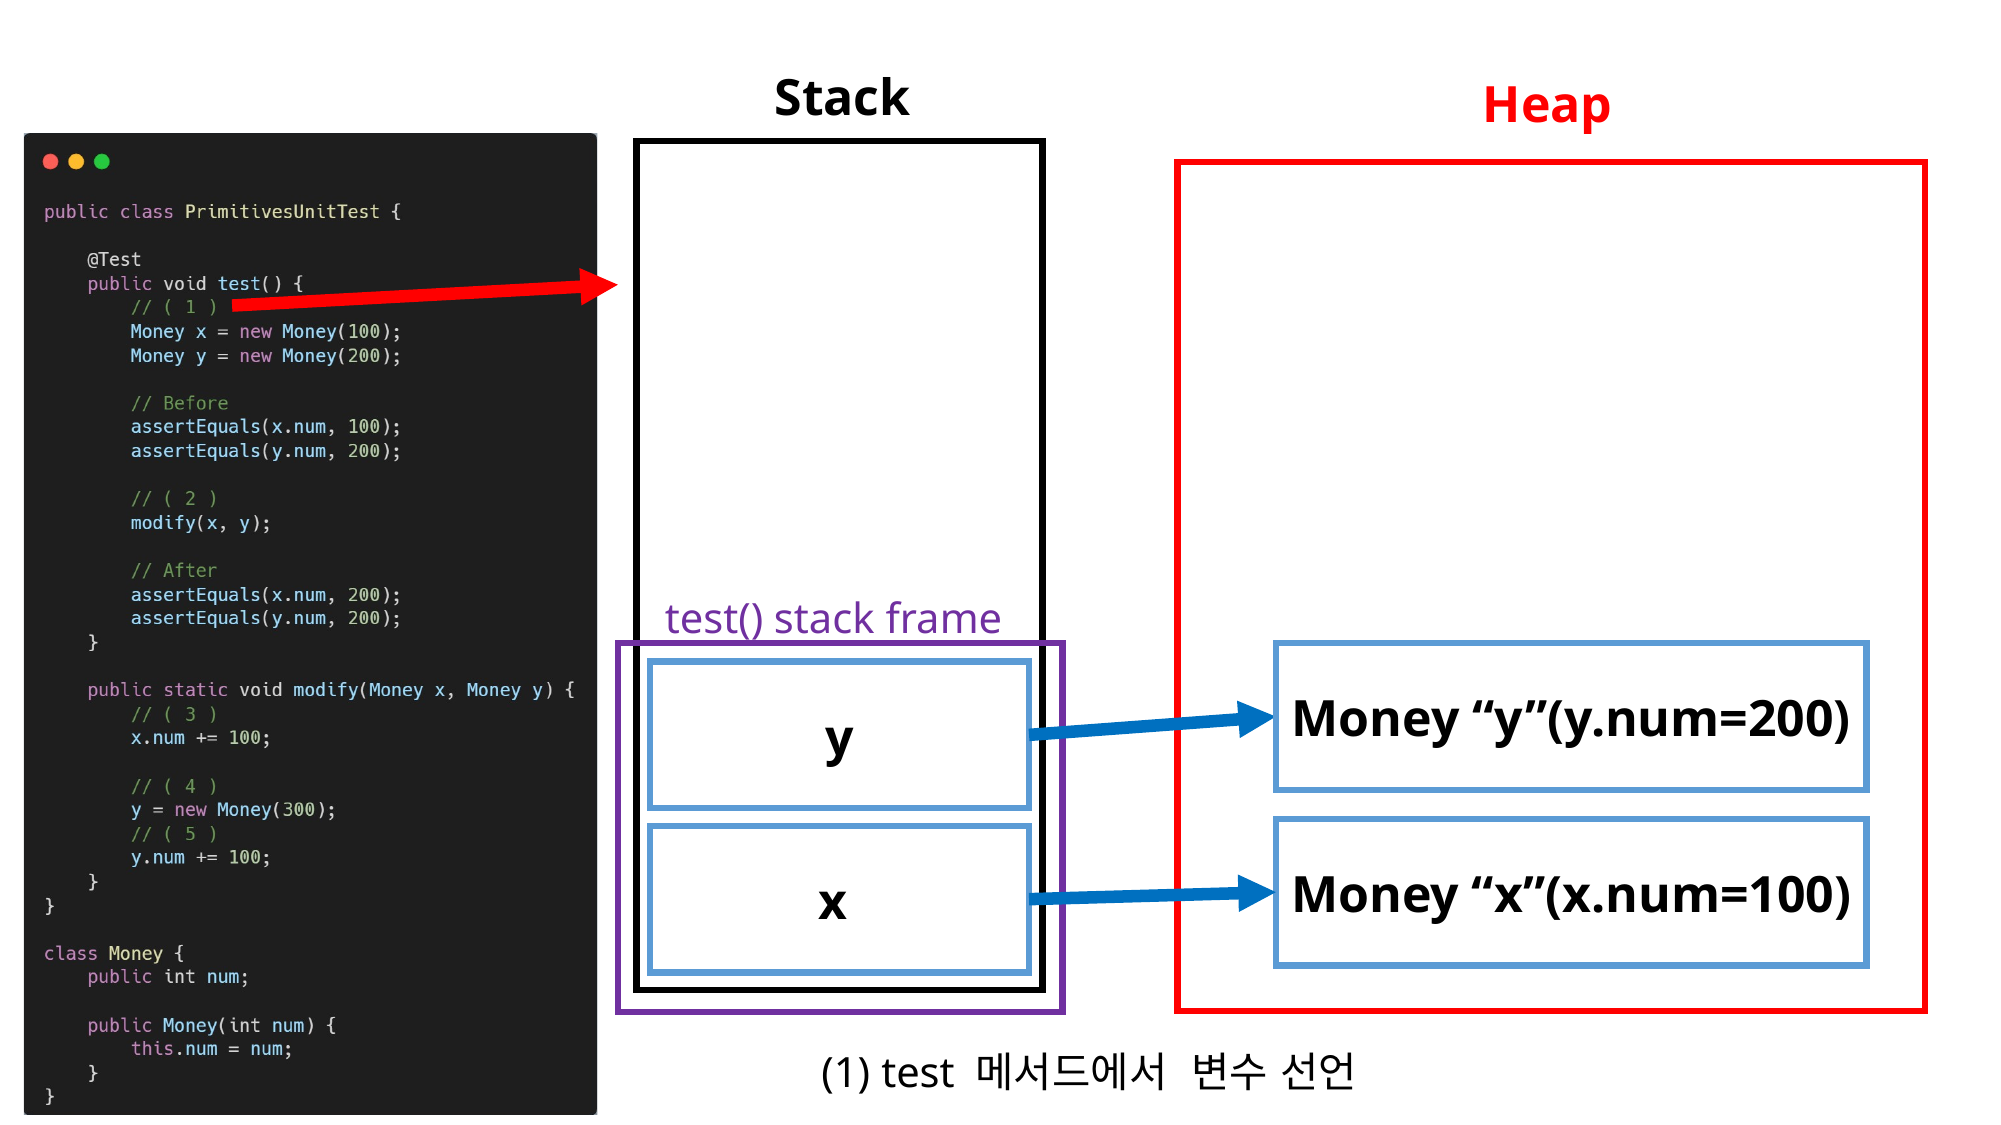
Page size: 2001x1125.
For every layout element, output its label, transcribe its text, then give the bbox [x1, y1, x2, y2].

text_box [1029, 892, 1276, 900]
picture [23, 133, 598, 1115]
text_box [1176, 161, 1926, 1012]
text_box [232, 284, 618, 306]
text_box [1029, 716, 1276, 735]
text_box [636, 140, 1043, 642]
text_box Money “y”(y.num=200) [1275, 642, 1868, 791]
text_box Stack [759, 57, 966, 133]
text_box (1) test 메서드에서 변수 선언 [806, 1038, 1469, 1104]
text_box test() stack frame [650, 584, 1063, 650]
text_box Heap [1468, 65, 1675, 140]
text_box [617, 642, 1063, 1013]
text_box Money “x”(x.num=100) [1275, 818, 1868, 967]
